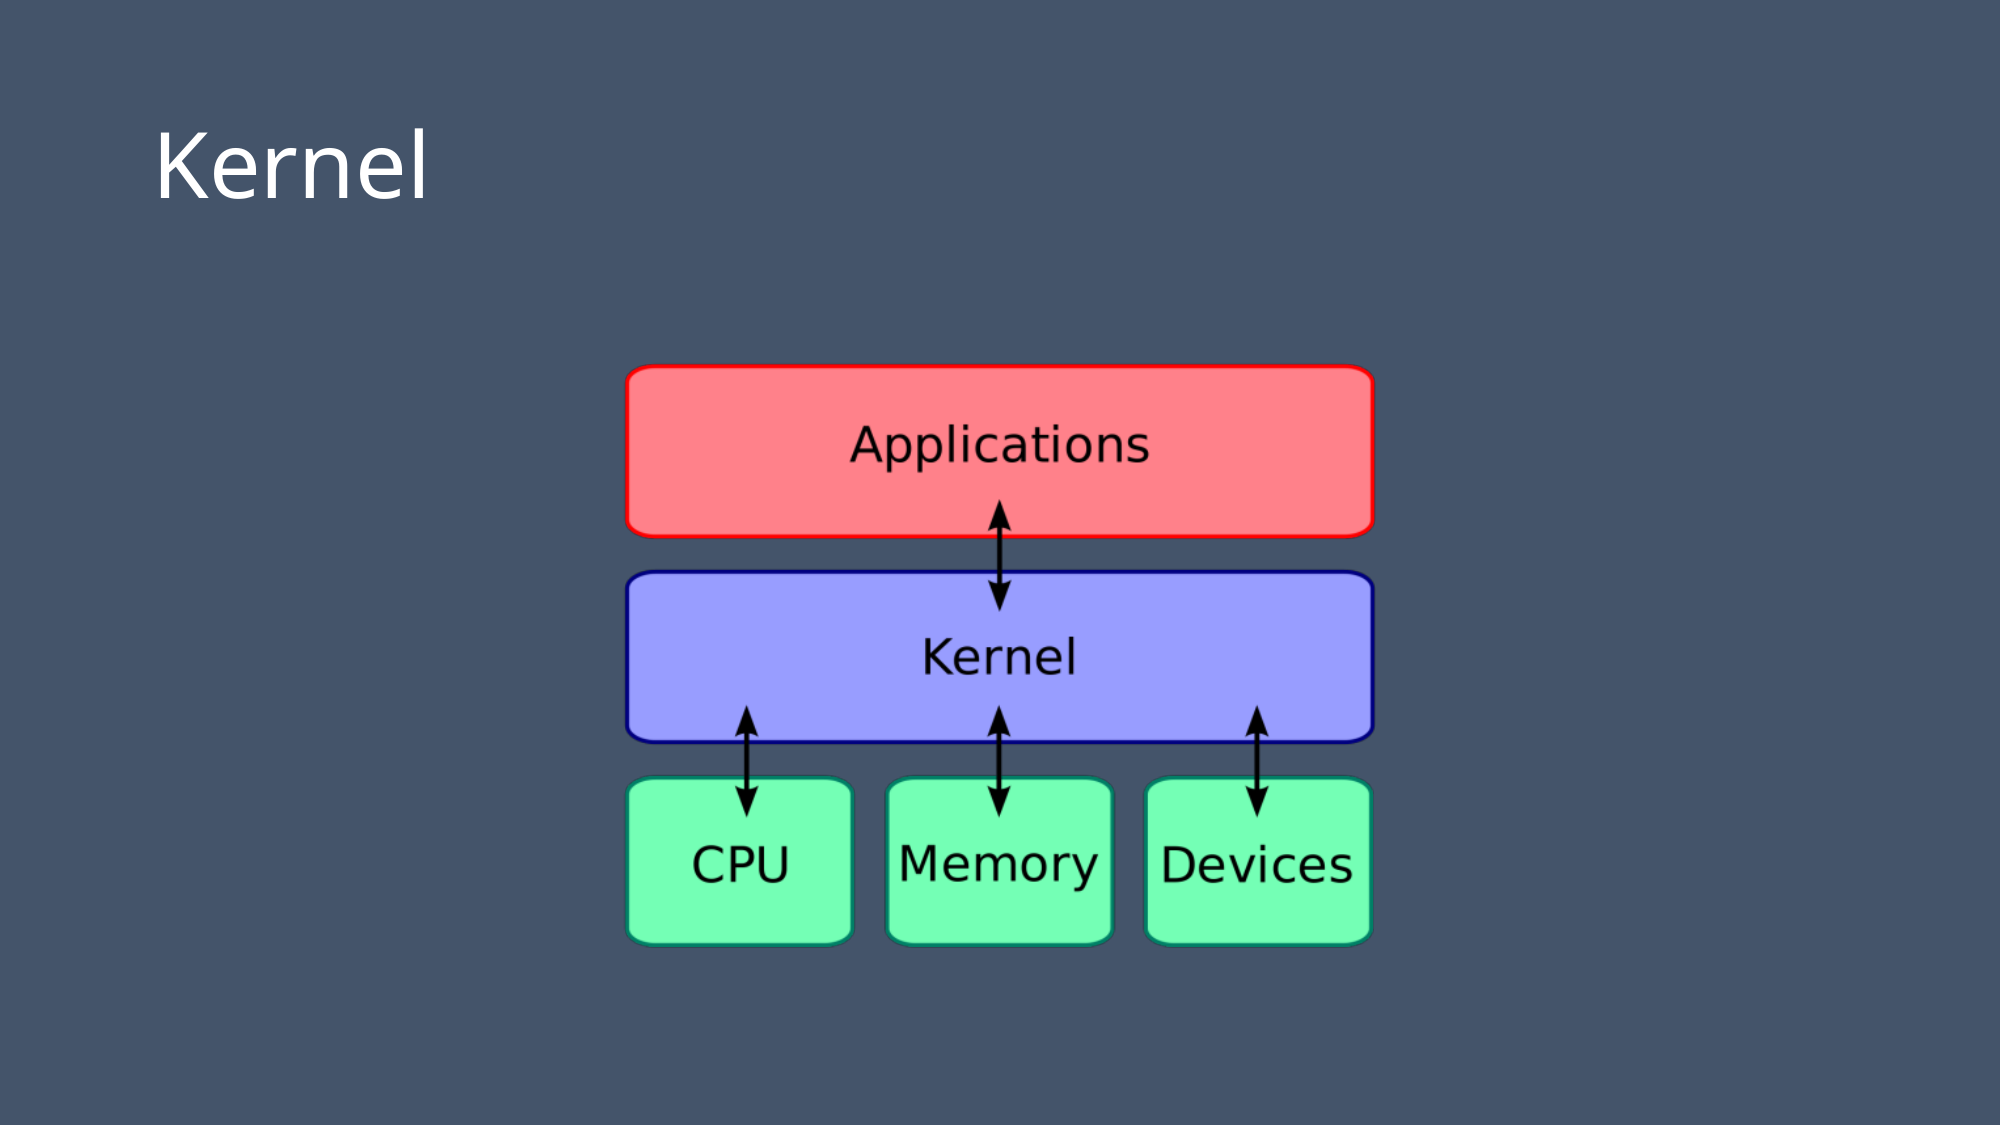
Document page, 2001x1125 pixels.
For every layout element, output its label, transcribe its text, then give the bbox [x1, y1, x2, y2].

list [607, 346, 1393, 967]
title Kernel [137, 59, 1863, 278]
